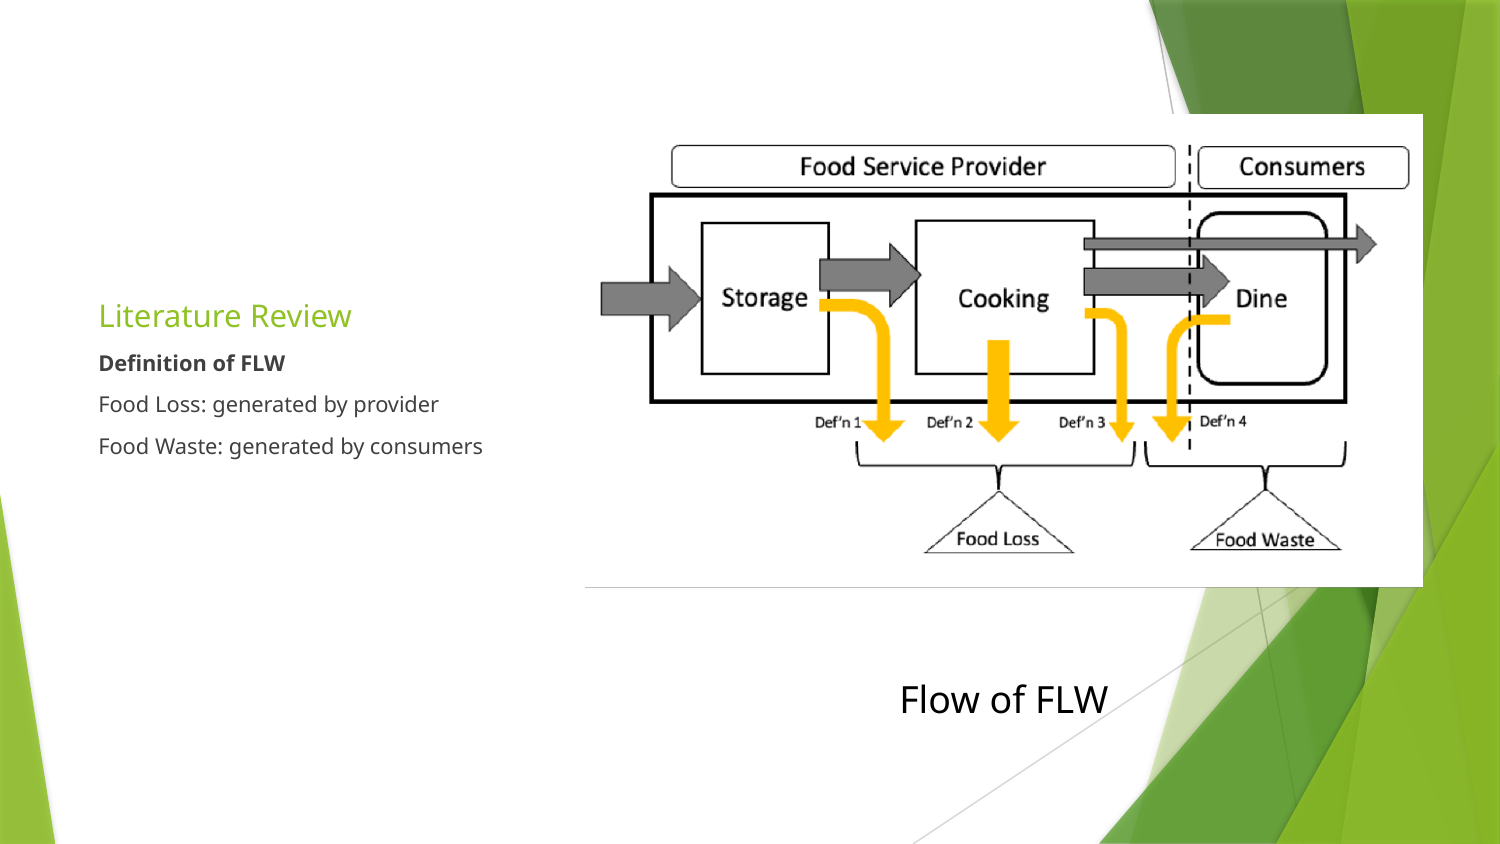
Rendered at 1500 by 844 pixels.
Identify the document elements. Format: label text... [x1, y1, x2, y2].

picture [584, 113, 1424, 588]
text_box Flow of FLW [585, 668, 1423, 753]
list Definition of FLW Food Loss: generated by provider Food Waste: generated by consumers [83, 341, 558, 660]
title Literature Review [83, 184, 558, 341]
